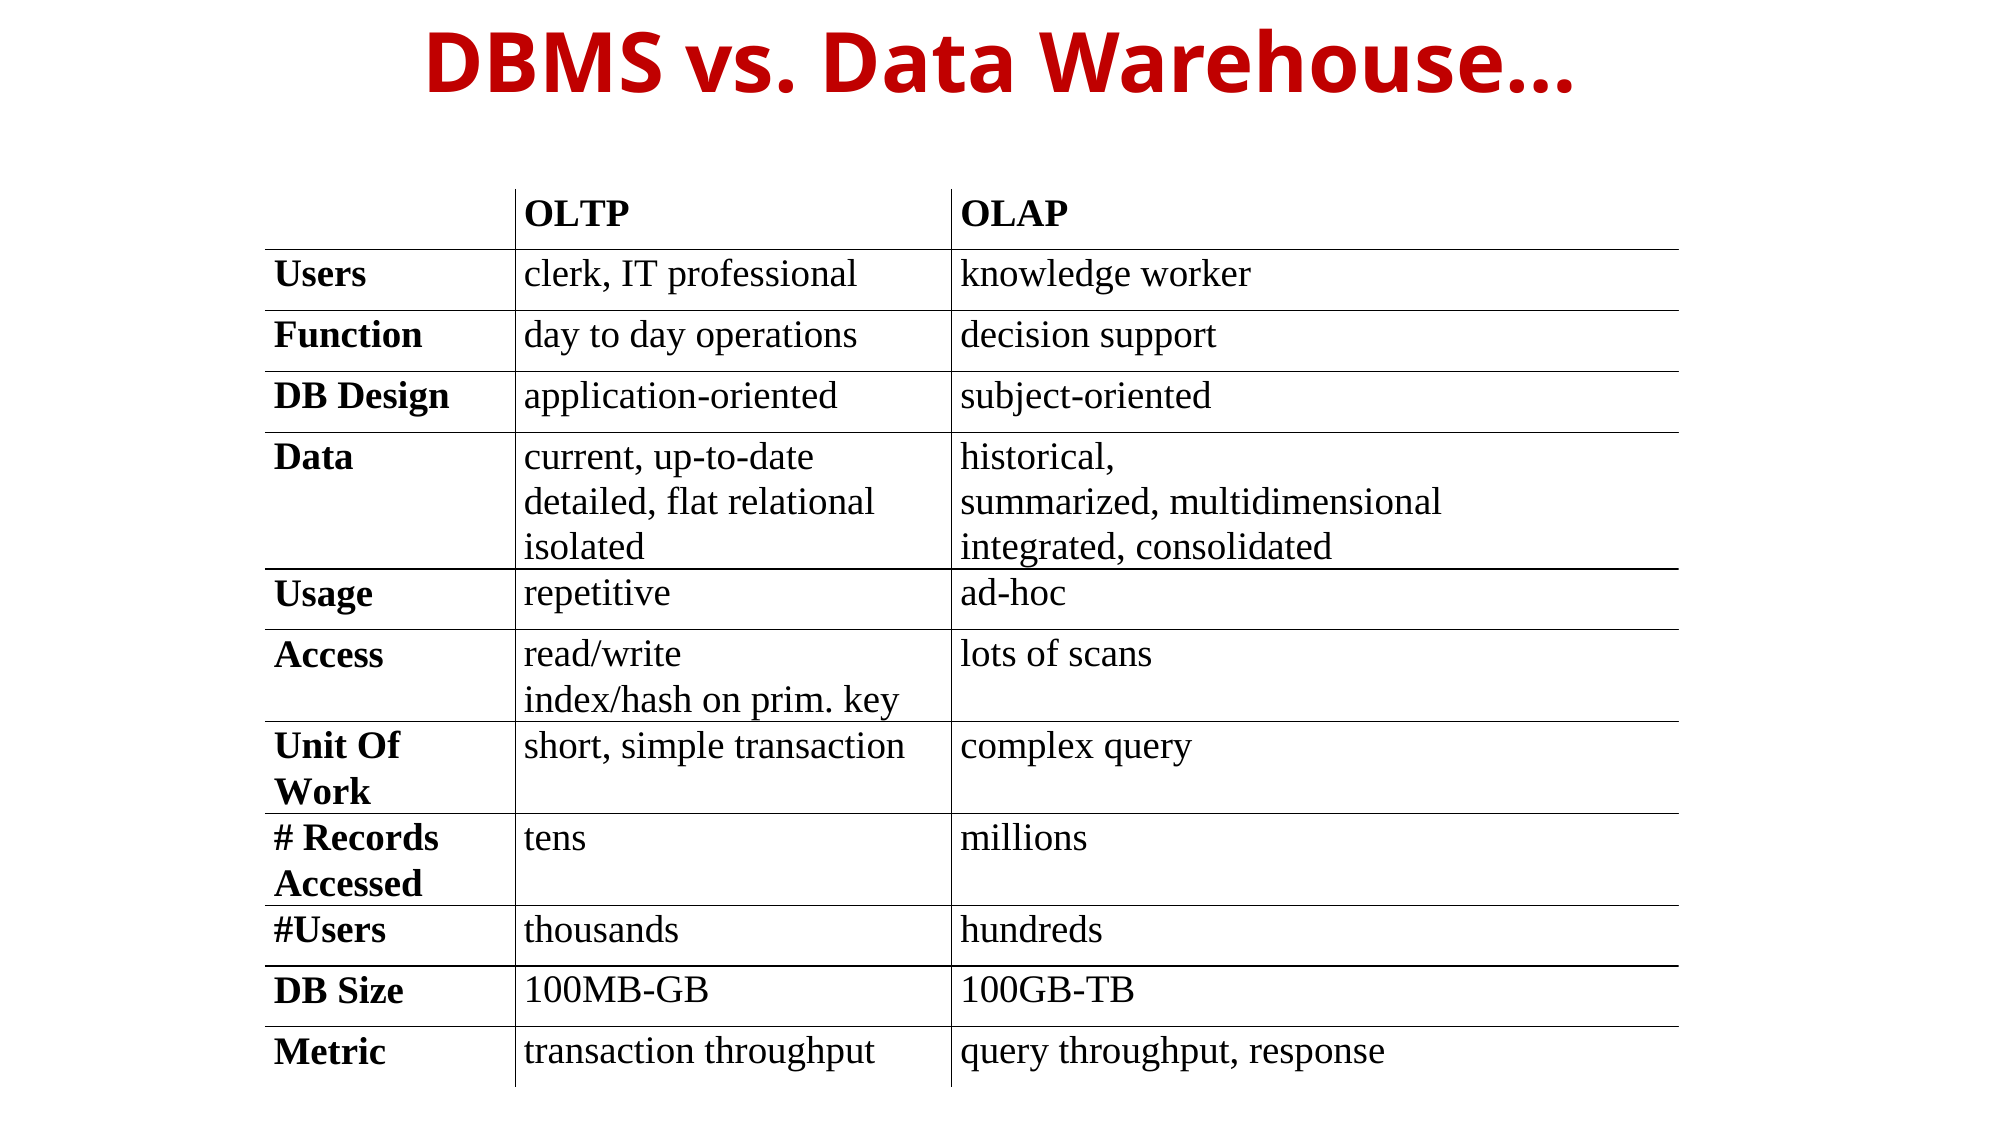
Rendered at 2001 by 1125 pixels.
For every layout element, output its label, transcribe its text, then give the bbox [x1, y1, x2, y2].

title DBMS vs. Data Warehouse… [137, 0, 1863, 218]
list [251, 188, 1679, 1108]
